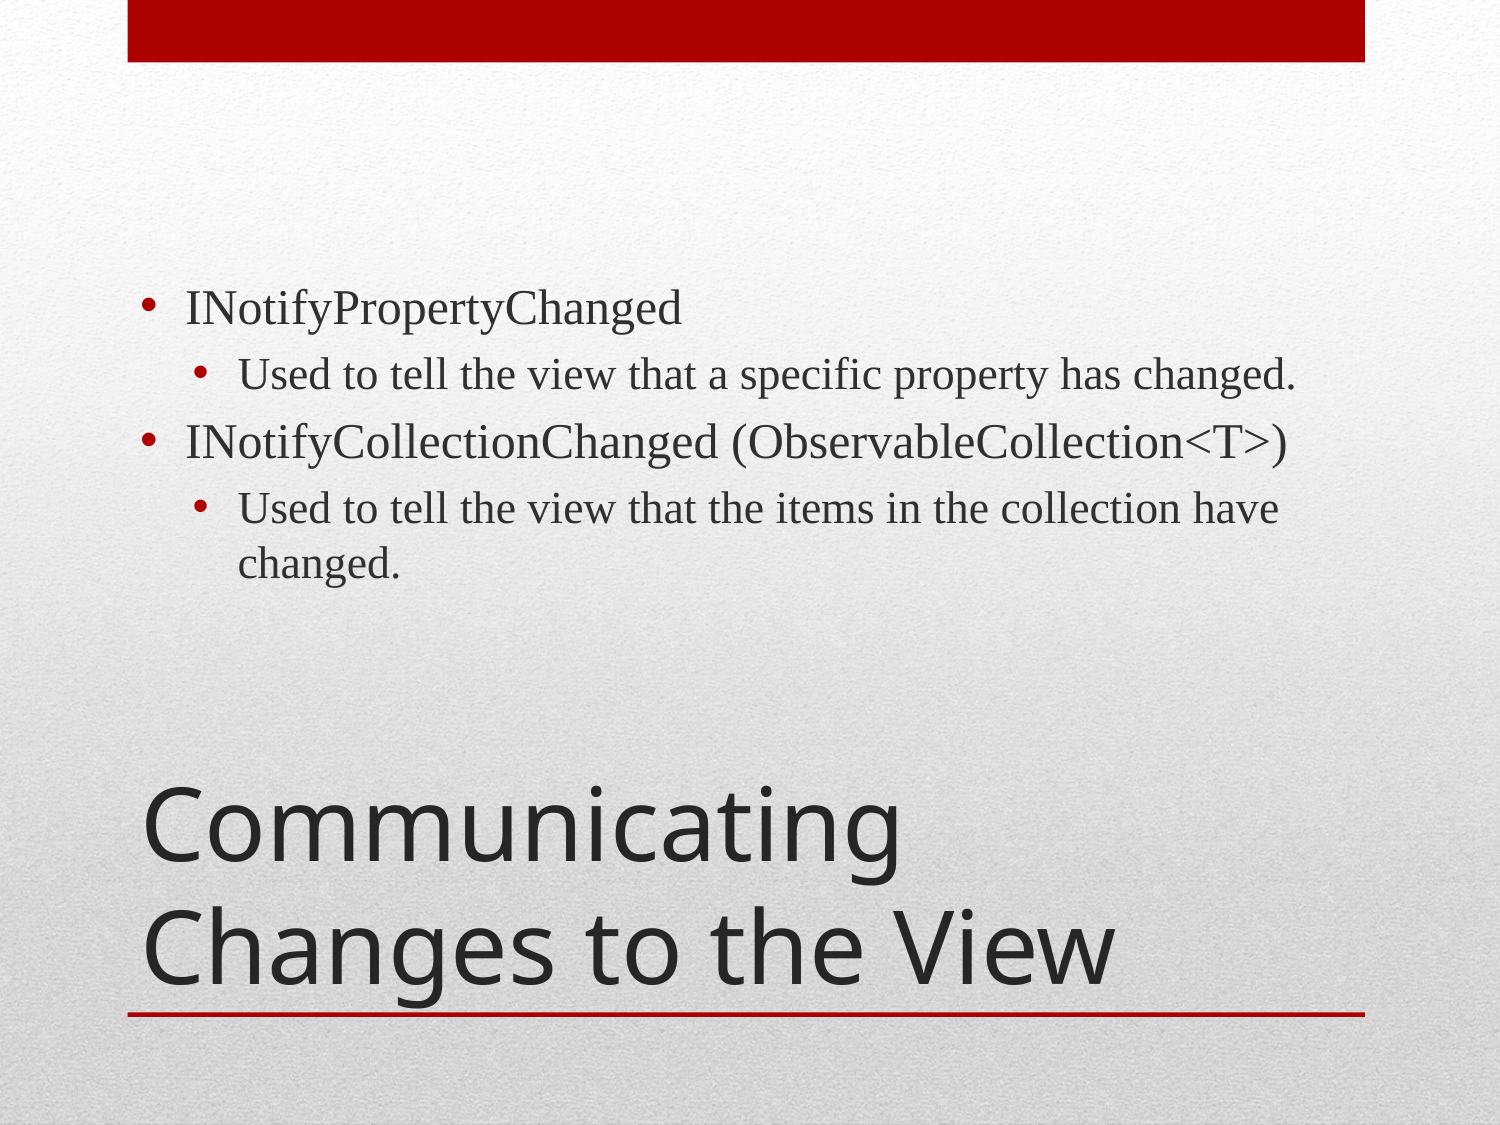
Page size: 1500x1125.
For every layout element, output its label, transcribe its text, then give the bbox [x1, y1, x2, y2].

title Communicating Changes to the View [125, 750, 1238, 1013]
list INotifyPropertyChanged Used to tell the view that a specific property has changed. INotifyCollectionChanged (ObservableCollection<T>) Used to tell the view that the items in the collection have changed. [125, 112, 1363, 750]
